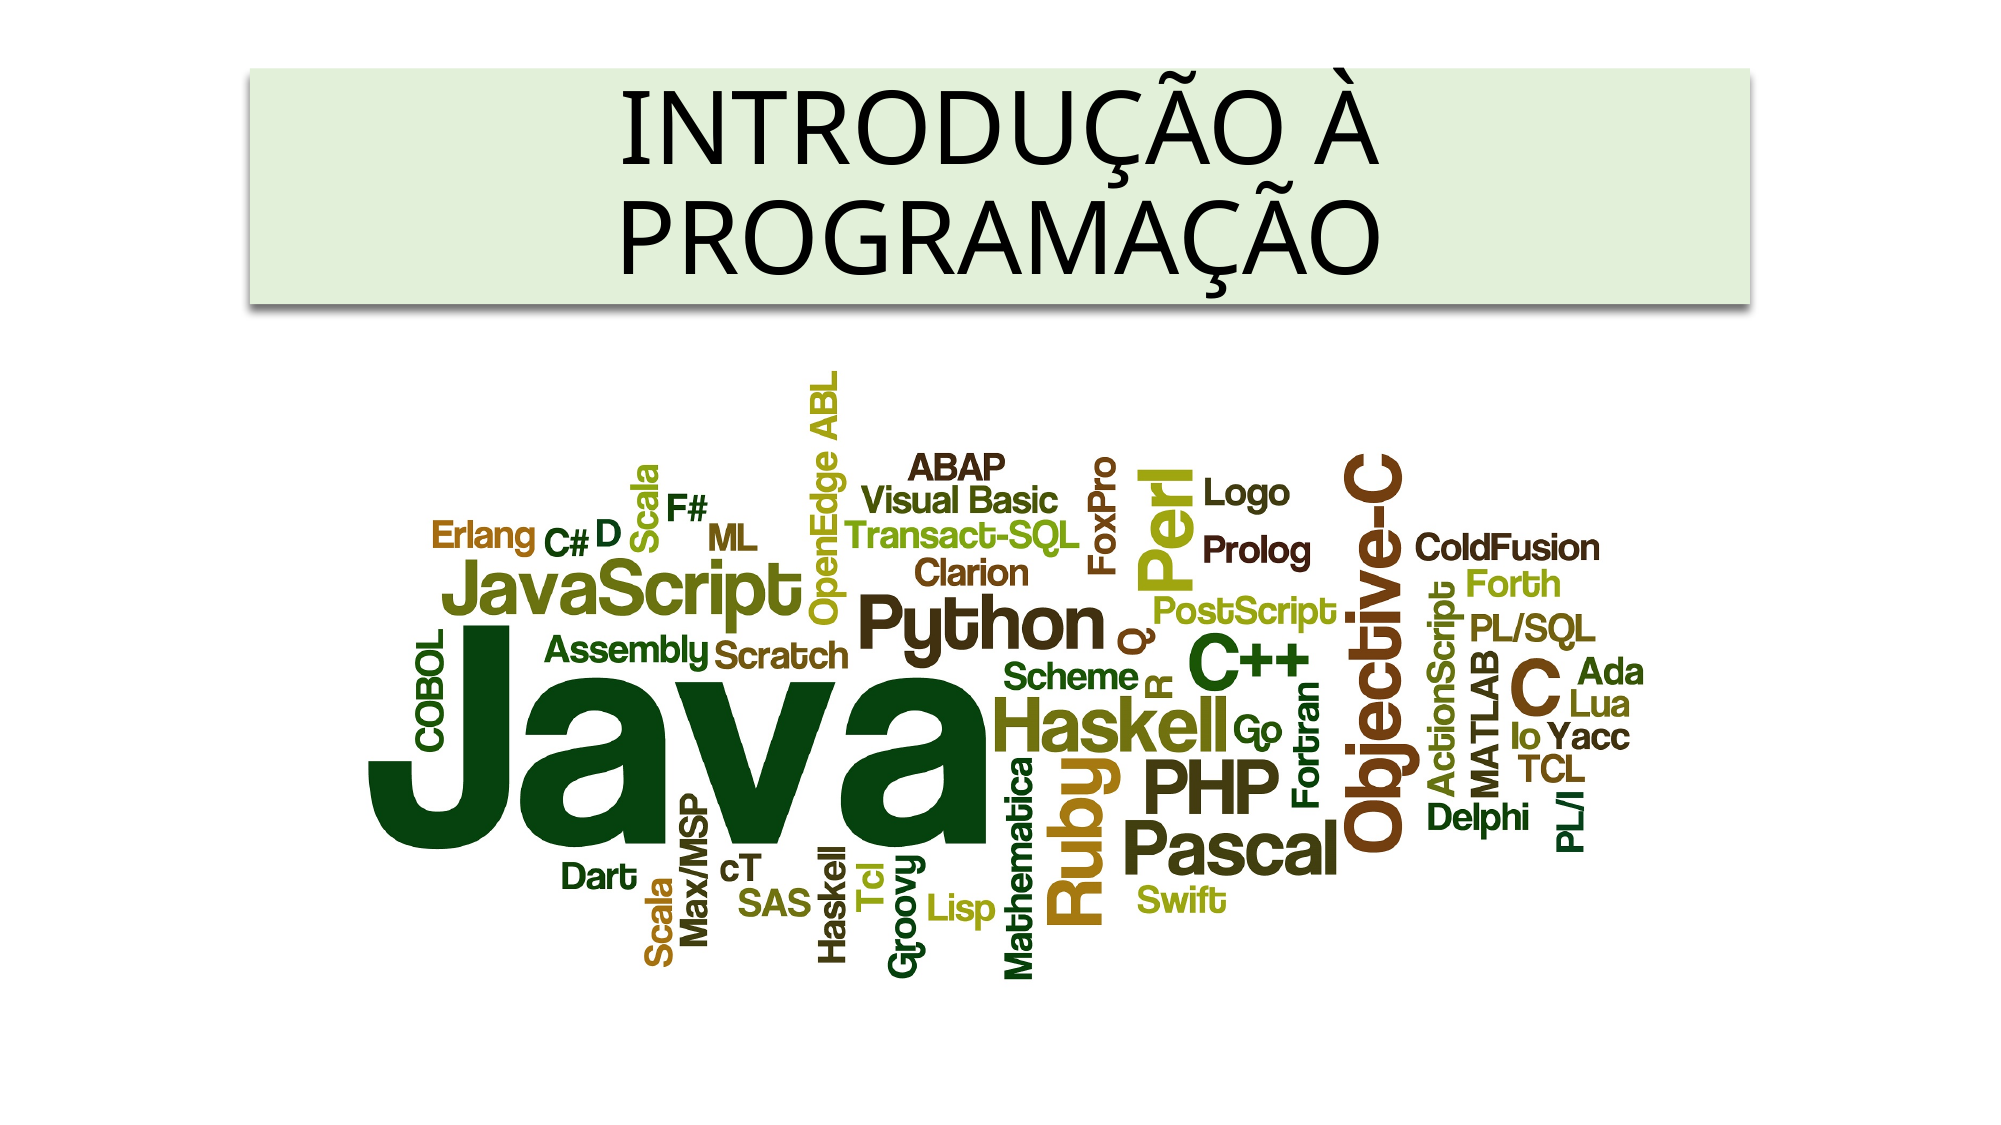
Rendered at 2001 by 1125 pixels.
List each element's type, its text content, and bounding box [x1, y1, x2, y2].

picture [331, 284, 1669, 1057]
title INTRODUÇÃO À PROGRAMAÇÃO [249, 68, 1750, 305]
